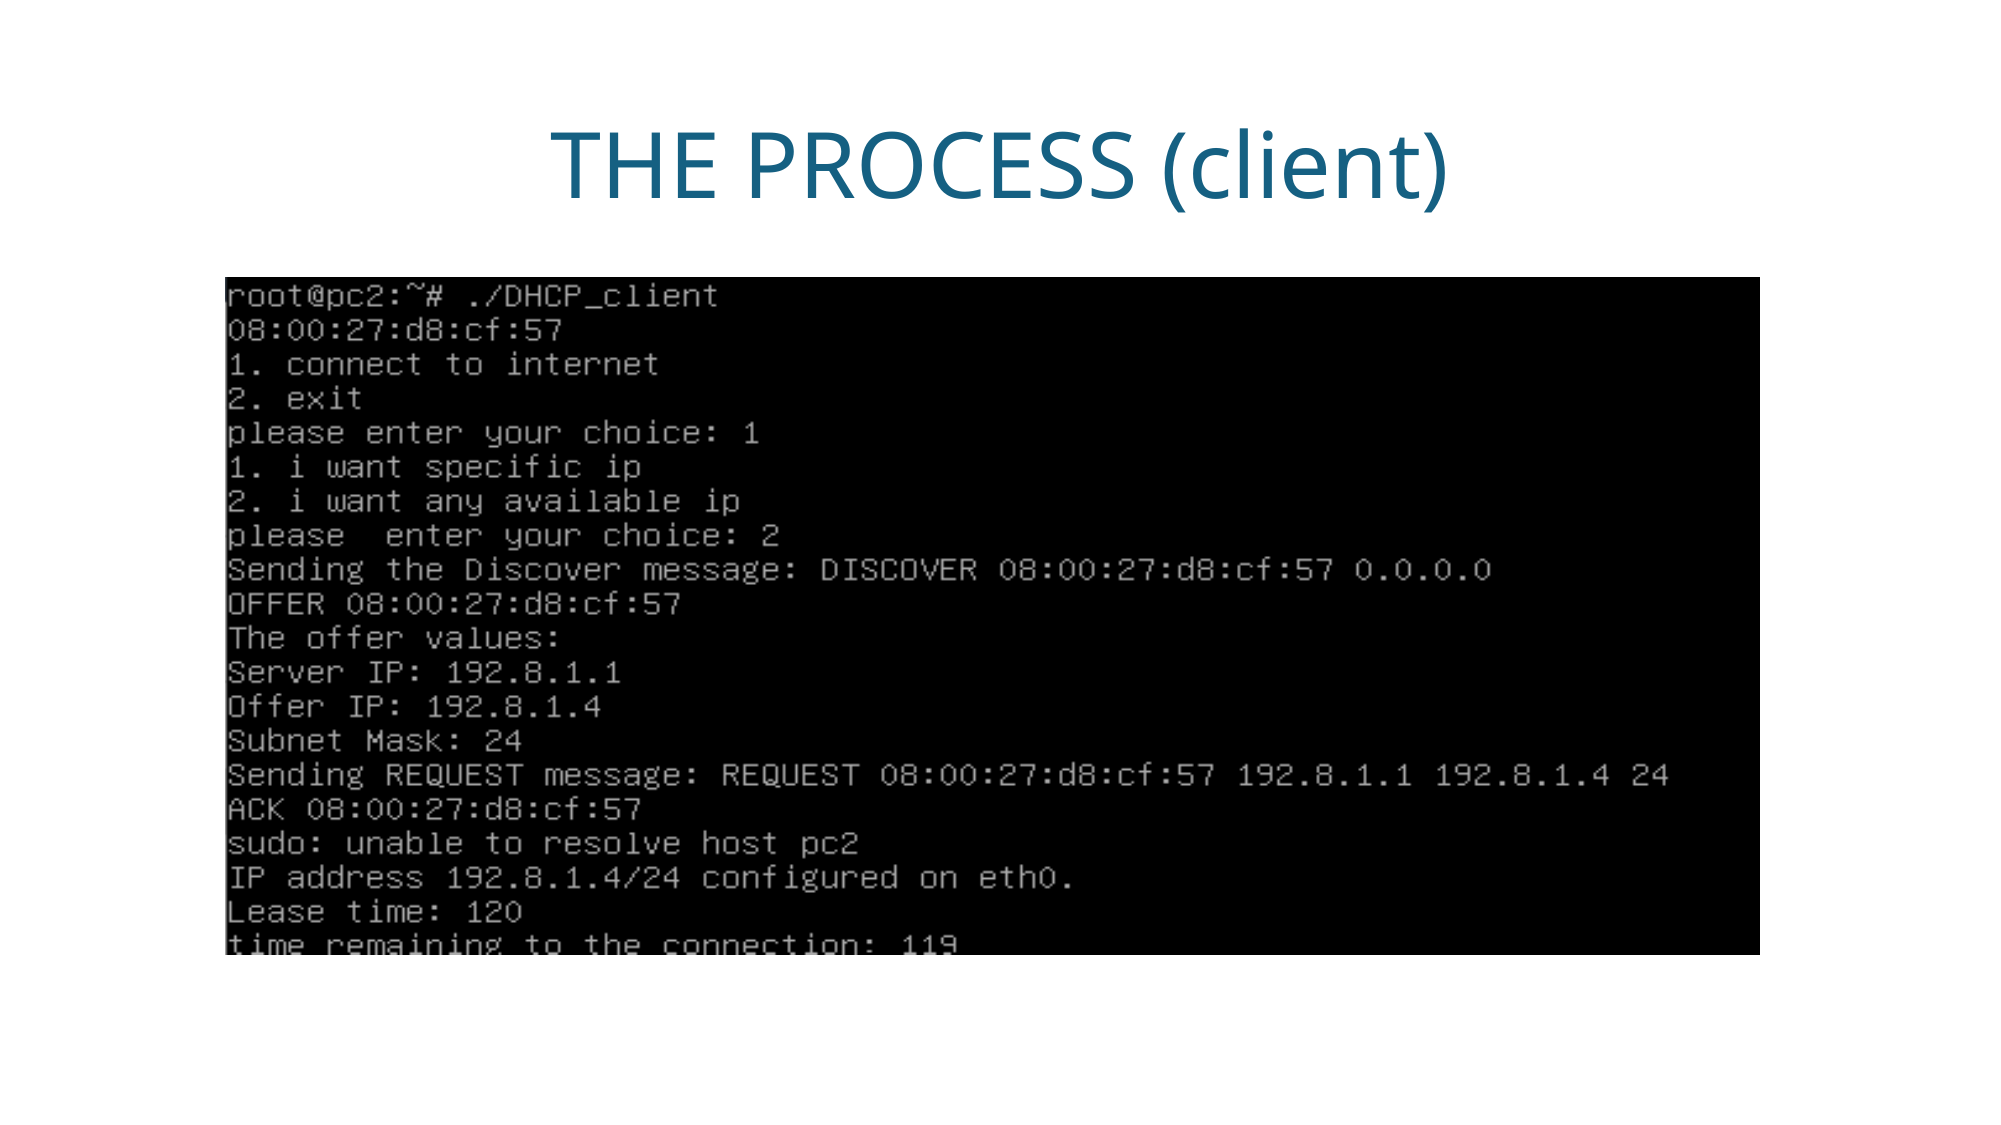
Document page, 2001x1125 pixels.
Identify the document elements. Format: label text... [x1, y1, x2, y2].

title THE PROCESS (client) [137, 59, 1863, 278]
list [225, 276, 1761, 956]
